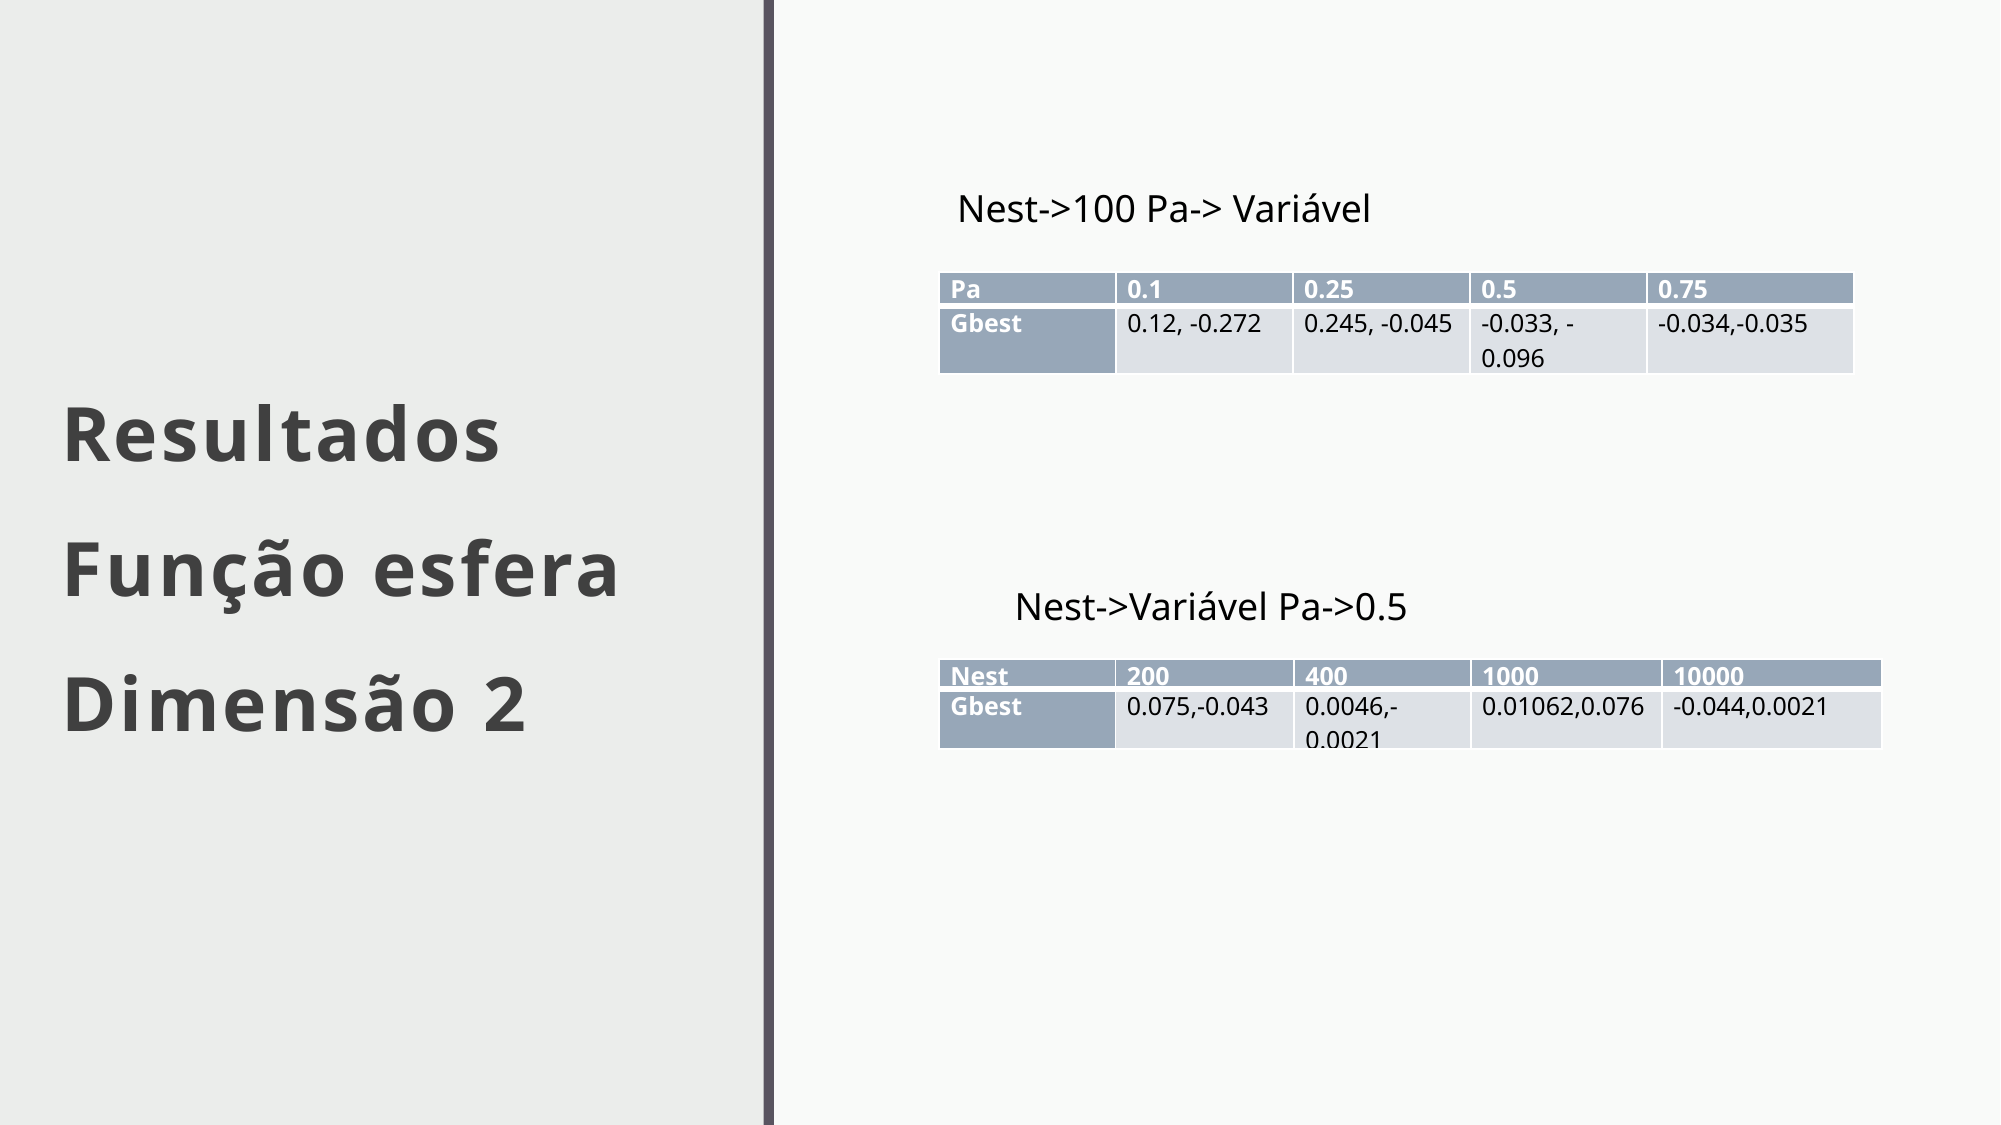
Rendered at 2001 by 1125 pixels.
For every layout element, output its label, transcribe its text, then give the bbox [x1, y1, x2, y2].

table_header 0.1 [1117, 273, 1292, 303]
table_header 1000 [1472, 660, 1661, 686]
table_header 200 [1116, 660, 1293, 686]
text_box Nest->100 Pa-> Variável [942, 177, 1526, 238]
table_header Pa [940, 273, 1115, 303]
table_cell -0.033, -0.096 [1471, 309, 1646, 373]
table_cell 0.245, -0.045 [1294, 309, 1469, 373]
table_cell 0.12, -0.272 [1117, 309, 1292, 373]
table_cell Gbest [940, 309, 1115, 373]
table_cell -0.034,-0.035 [1648, 309, 1853, 373]
table_cell 0.075,-0.043 [1116, 692, 1293, 748]
text_box Nest->Variável Pa->0.5 [999, 575, 1584, 636]
table_header 400 [1295, 660, 1470, 686]
table_cell 0.01062,0.076 [1472, 692, 1661, 748]
table_header 0.75 [1648, 273, 1853, 303]
table_cell Gbest [940, 692, 1115, 748]
table_header 0.25 [1294, 273, 1469, 303]
table_cell 0.0046,-0.0021 [1295, 692, 1470, 748]
table_header Nest [940, 660, 1115, 686]
table_cell -0.044,0.0021 [1663, 692, 1881, 748]
title Resultados Função esfera Dimensão 2 [43, 115, 724, 969]
table_header 10000 [1663, 660, 1881, 686]
table_header 0.5 [1471, 273, 1646, 303]
